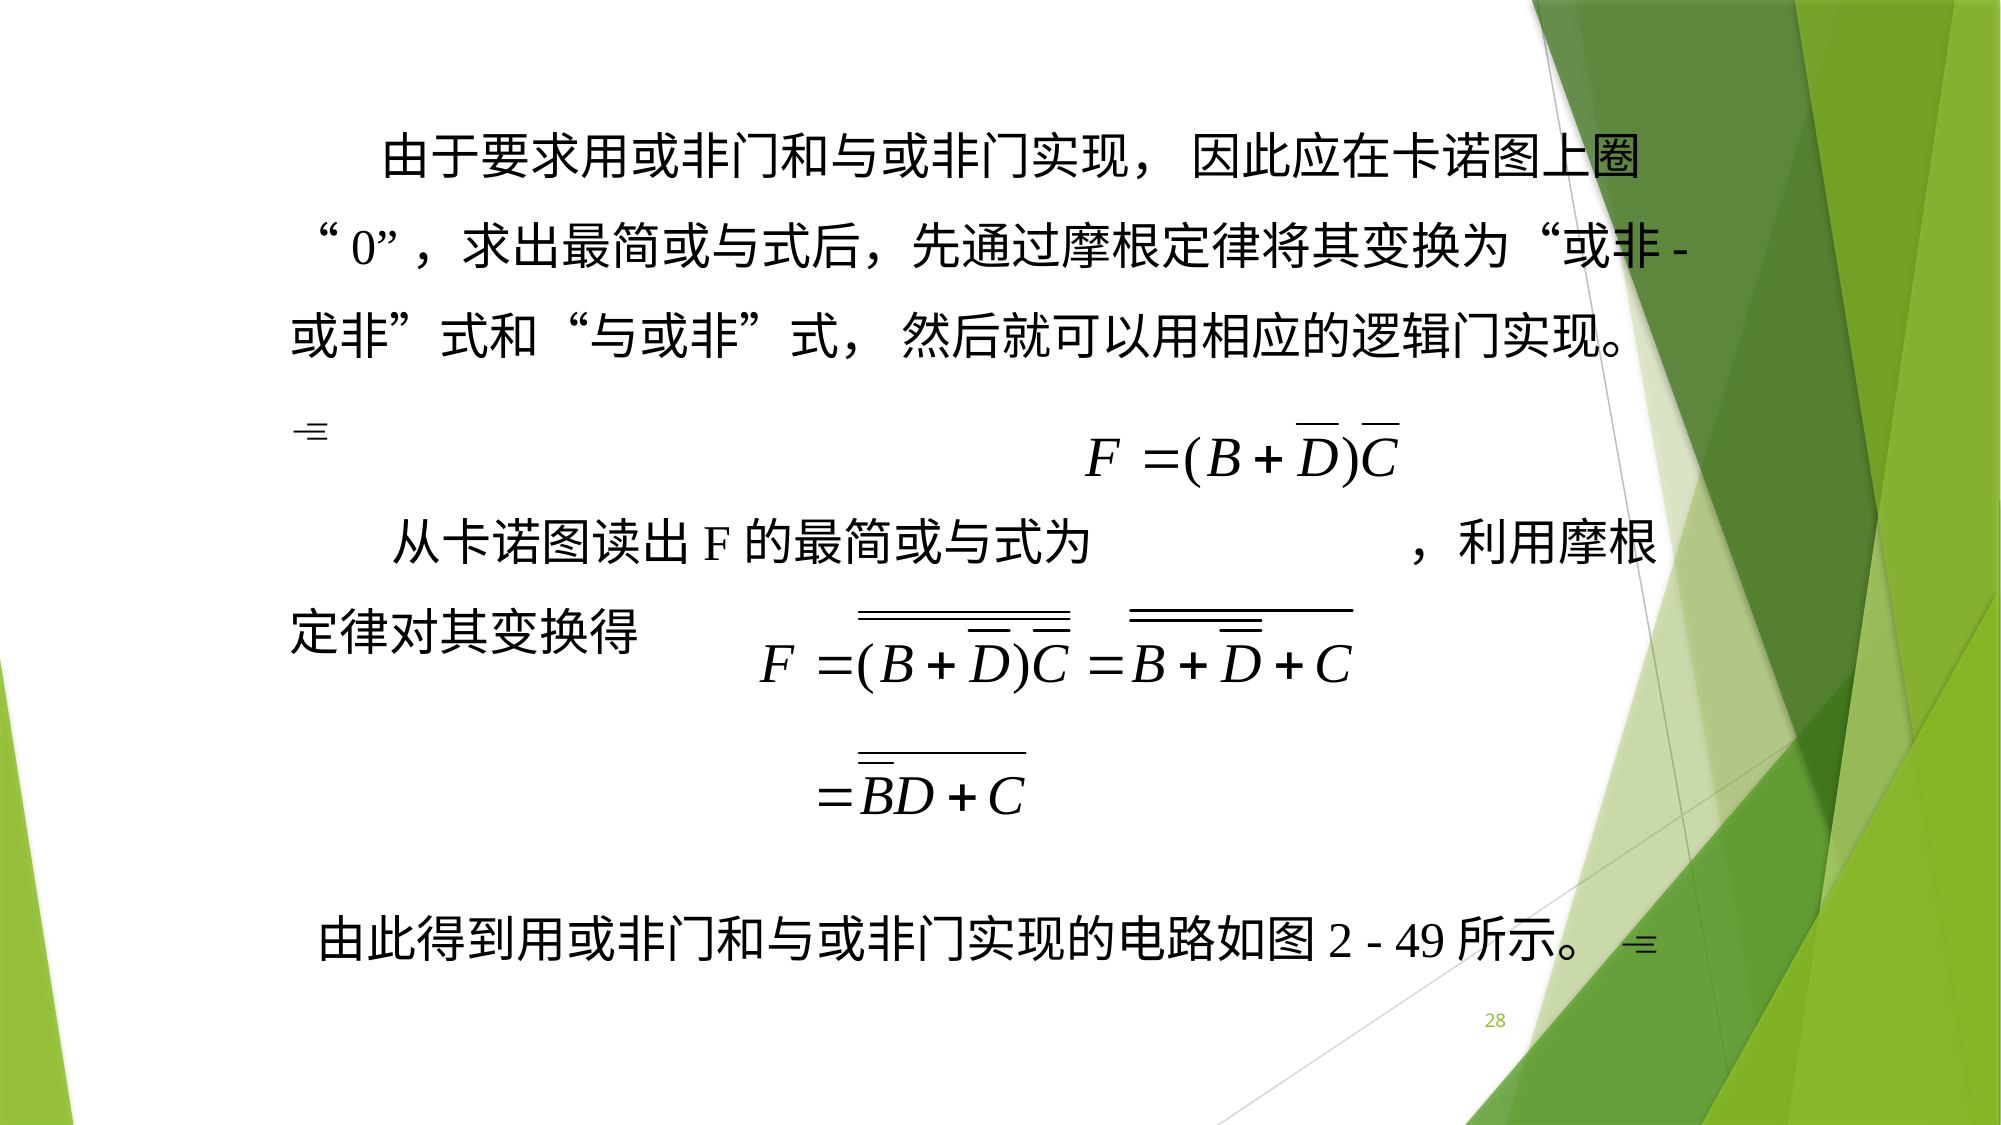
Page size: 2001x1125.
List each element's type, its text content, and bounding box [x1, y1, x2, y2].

slide_number 28 [1409, 991, 1522, 1051]
text_box 由此得到用或非门和与或非门实现的电路如图2 - 49所示。  [301, 899, 1674, 975]
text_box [749, 599, 1363, 825]
text_box 由于要求用或非门和与或非门实现， 因此应在卡诺图上圈“0”，求出最简或与式后，先通过摩根定律将其变换为“或非-或非”式和“与或非”式， 然后就可以用相应的逻辑门实现。  从卡诺图读出F的最简或与式为 ，利用摩根定律对其变换得 [274, 87, 1713, 668]
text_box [1074, 409, 1412, 501]
